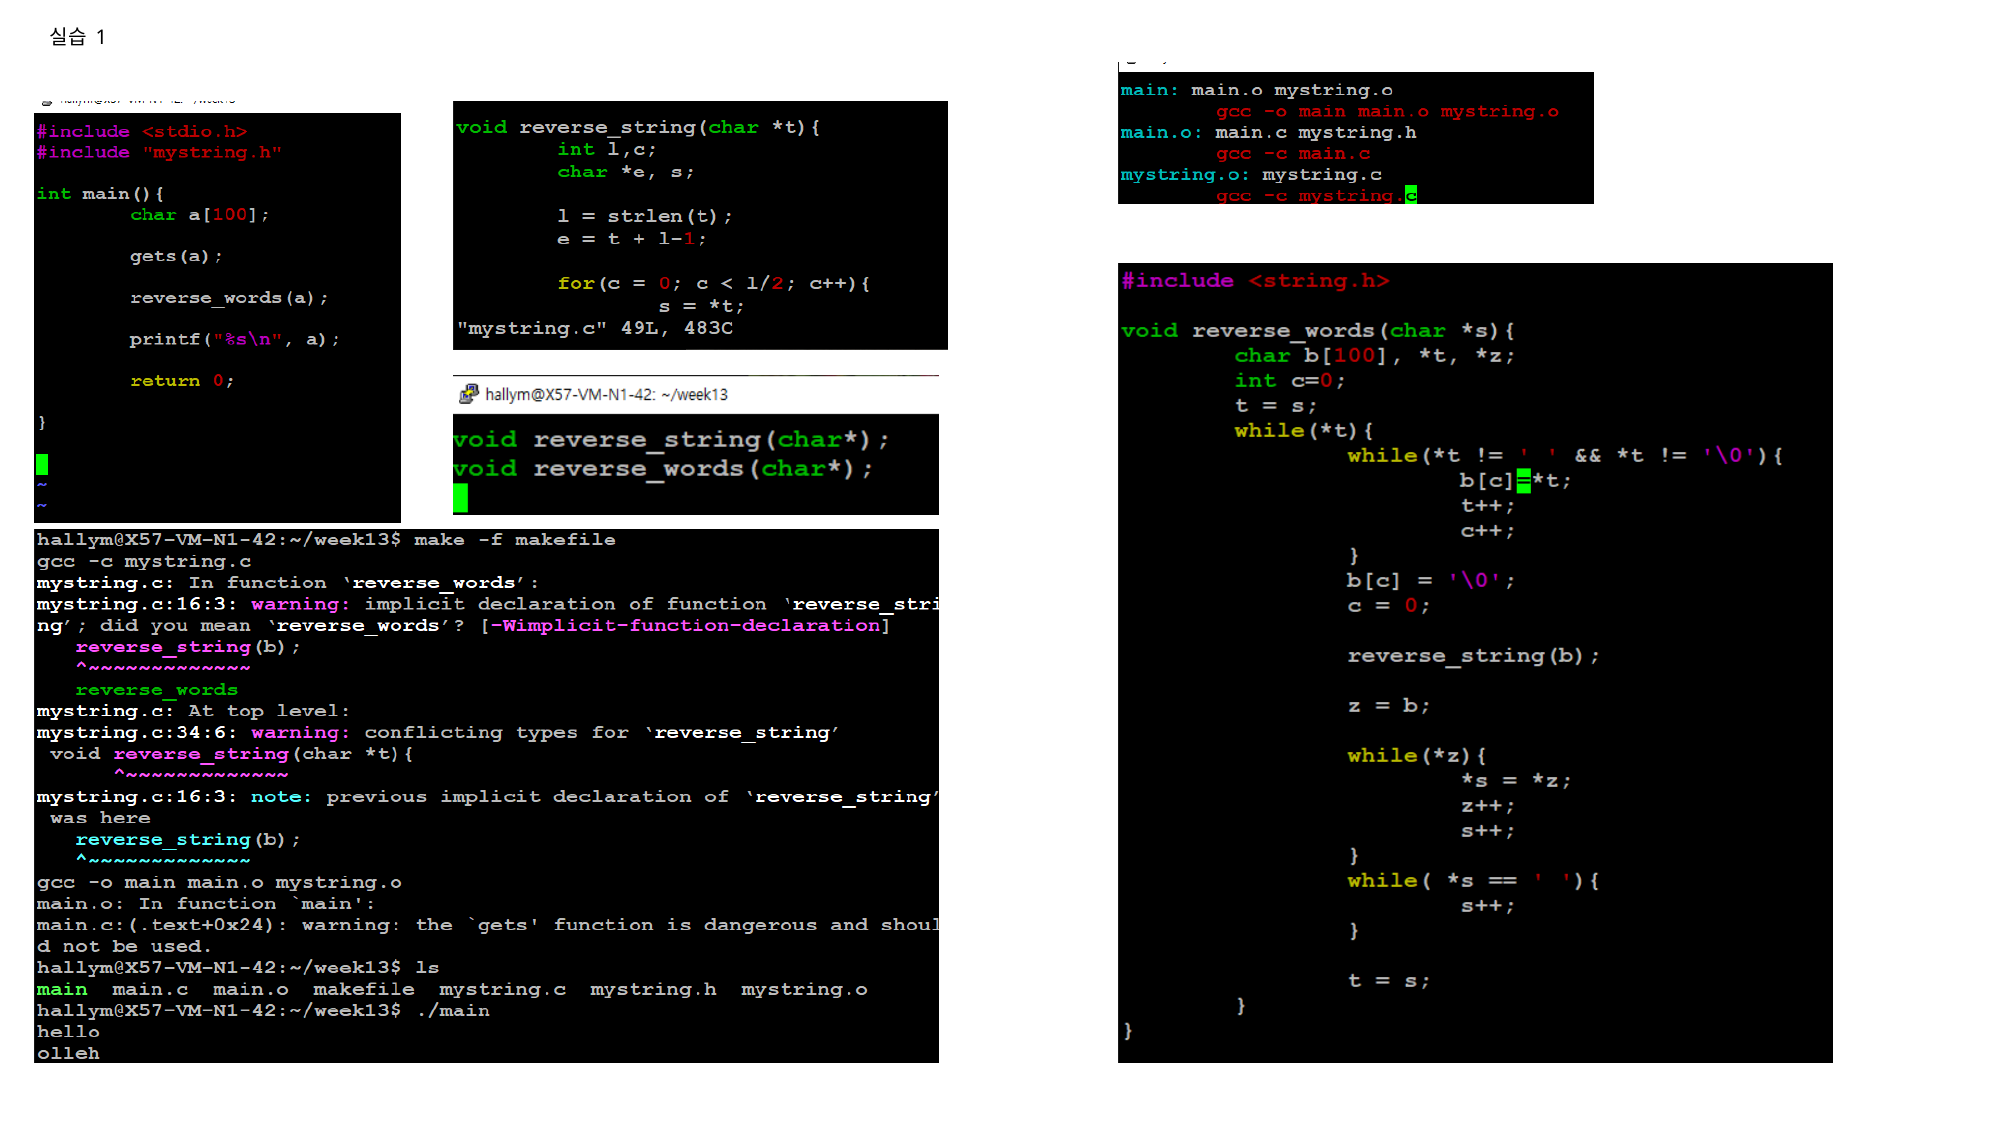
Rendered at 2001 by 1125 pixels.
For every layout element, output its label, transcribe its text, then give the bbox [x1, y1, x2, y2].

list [1118, 62, 1594, 204]
picture [1118, 263, 1833, 1063]
picture [453, 101, 948, 350]
picture [34, 529, 939, 1063]
picture [453, 375, 939, 515]
title 실습 1 [34, 19, 223, 57]
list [34, 101, 401, 523]
